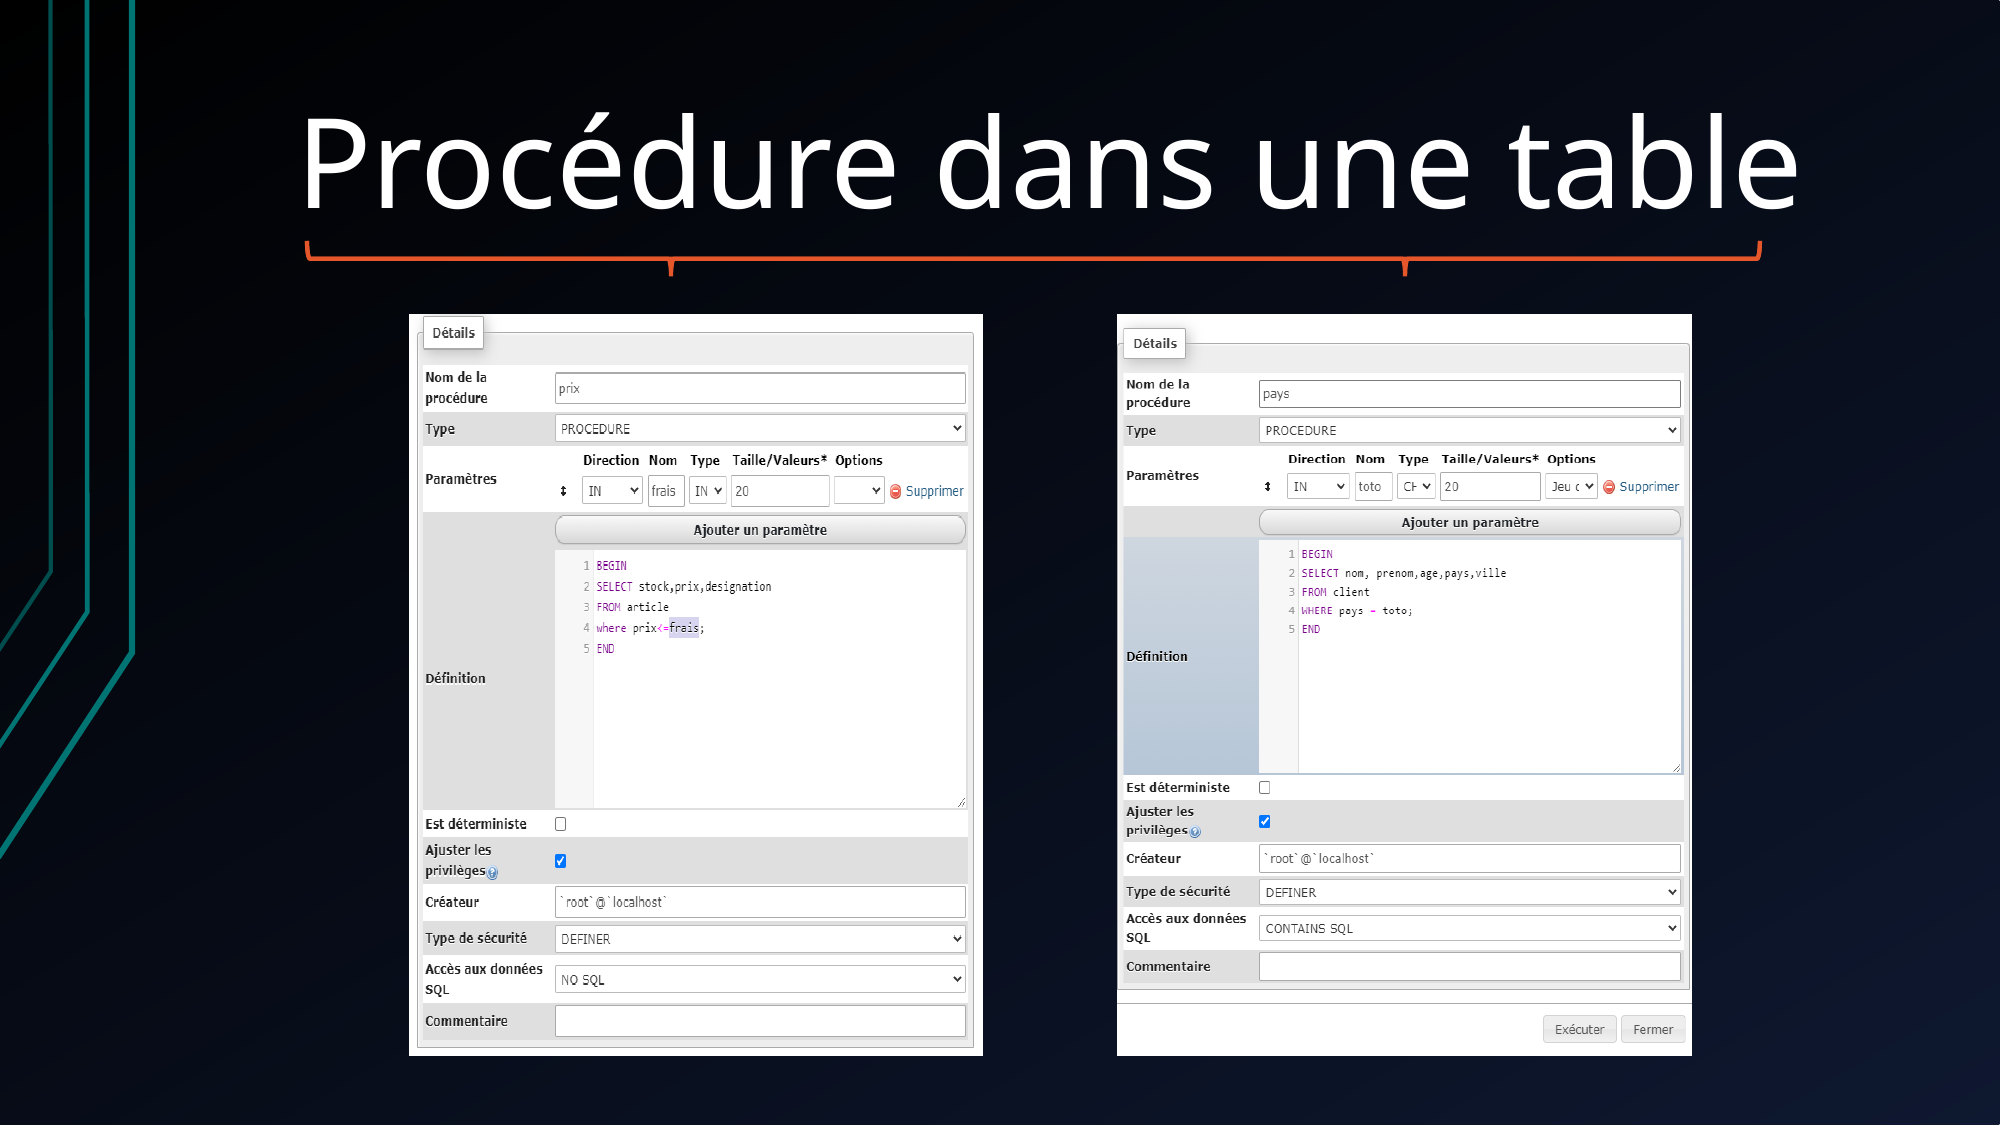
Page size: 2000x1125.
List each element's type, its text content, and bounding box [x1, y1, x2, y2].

text_box [304, 240, 1763, 277]
text_box [667, 261, 675, 277]
picture [1117, 314, 1692, 1057]
title Procédure dans une table [199, 45, 1900, 246]
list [408, 314, 984, 1057]
